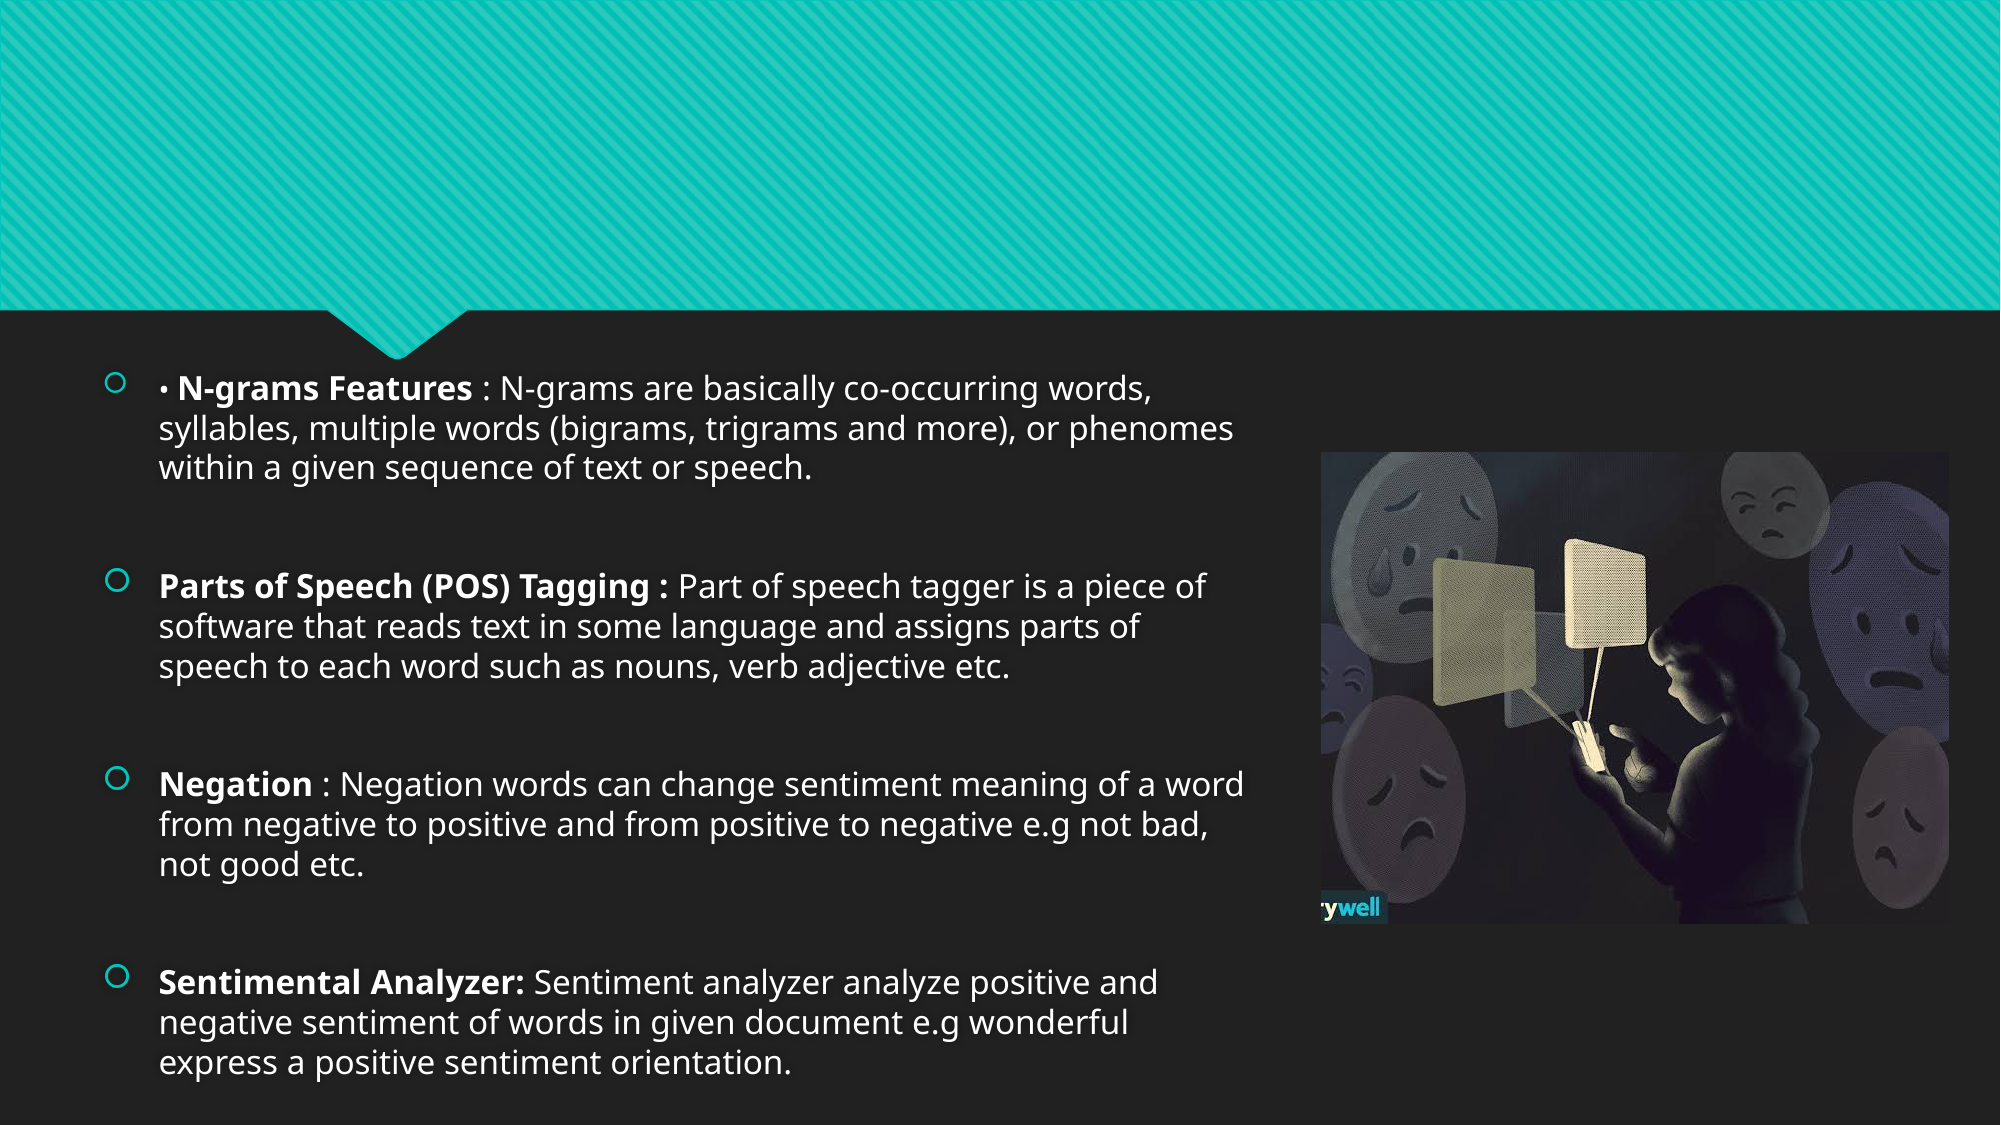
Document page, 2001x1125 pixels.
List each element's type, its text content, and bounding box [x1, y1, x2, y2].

picture [1320, 452, 1949, 924]
list • N-grams Features : N-grams are basically co-occurring words, syllables, multiple words (bigrams, trigrams and more), or phenomes within a given sequence of text or speech. Parts of Speech (POS) Tagging : Part of speech tagger is a piece of software that reads text in some language and assigns parts of speech to each word such as nouns, verb adjective etc. Negation : Negation words can change sentiment meaning of a word from negative to positive and from positive to negative e.g not bad, not good etc. Sentimental Analyzer: Sentiment analyzer analyze positive and negative sentiment of words in given document e.g wonderful express a positive sentiment orientation. [87, 376, 1271, 1125]
